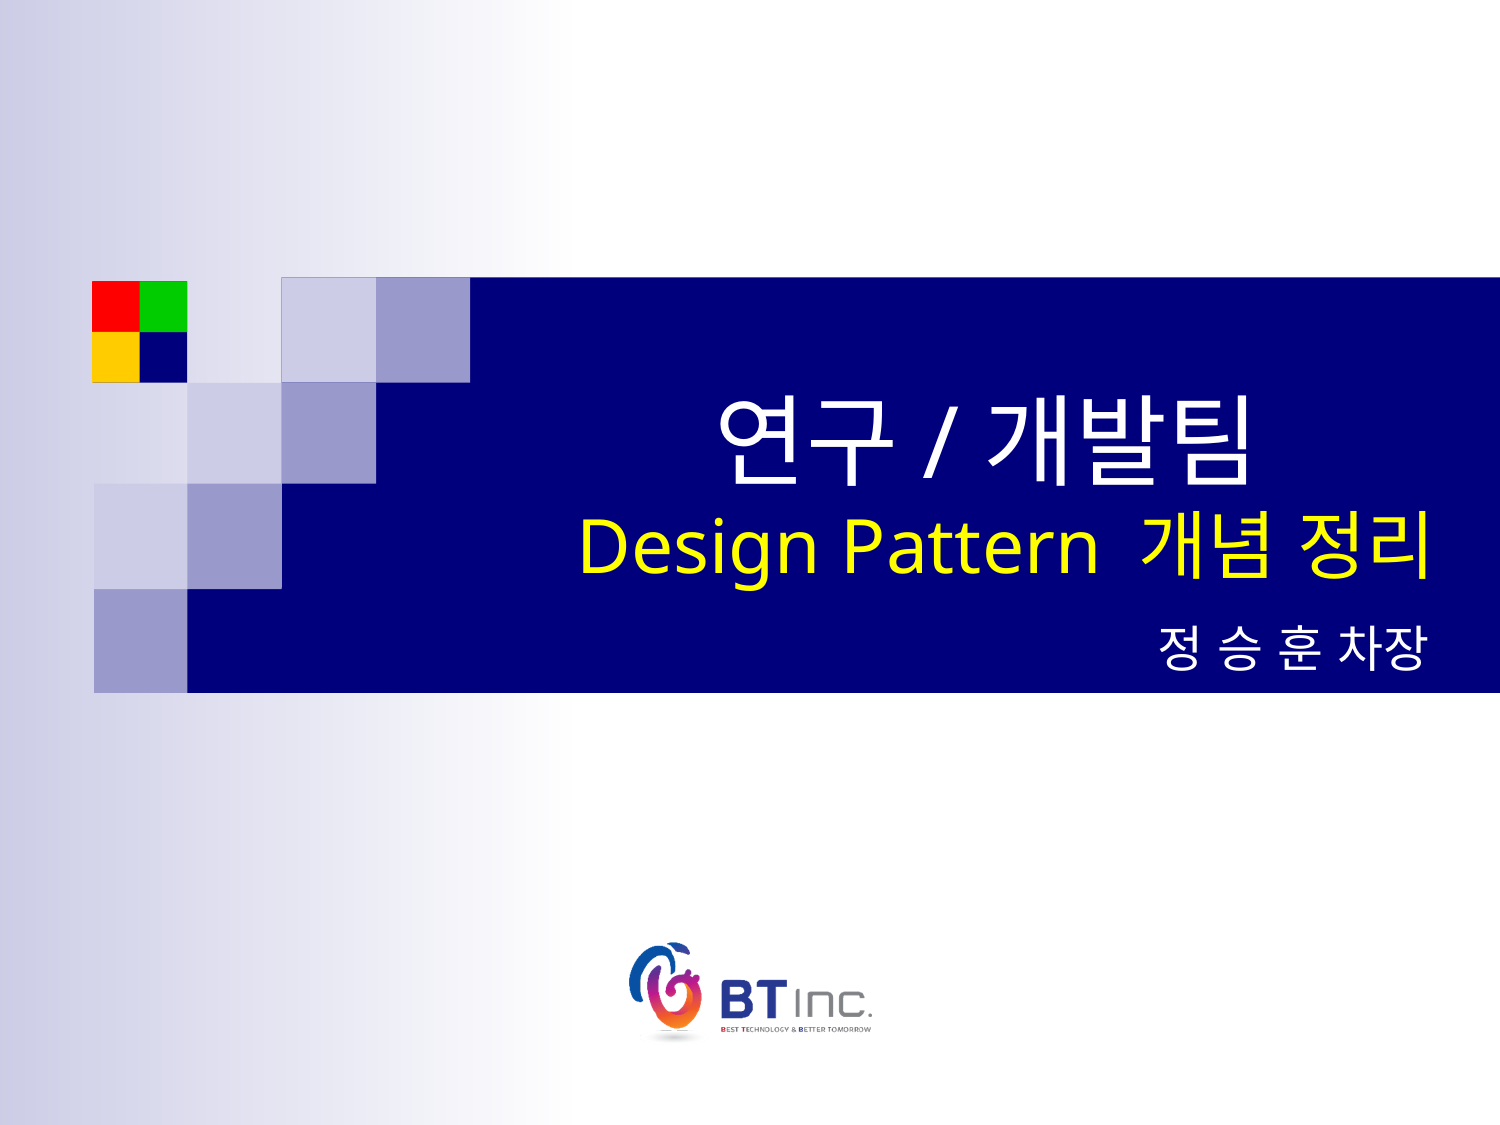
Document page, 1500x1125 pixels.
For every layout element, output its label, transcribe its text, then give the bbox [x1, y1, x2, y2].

picture [625, 937, 875, 1049]
text_box 정 승 훈 차장 [1086, 609, 1500, 685]
title 연구/개발팀 Design Pattern 개념 정리 [473, 276, 1500, 691]
